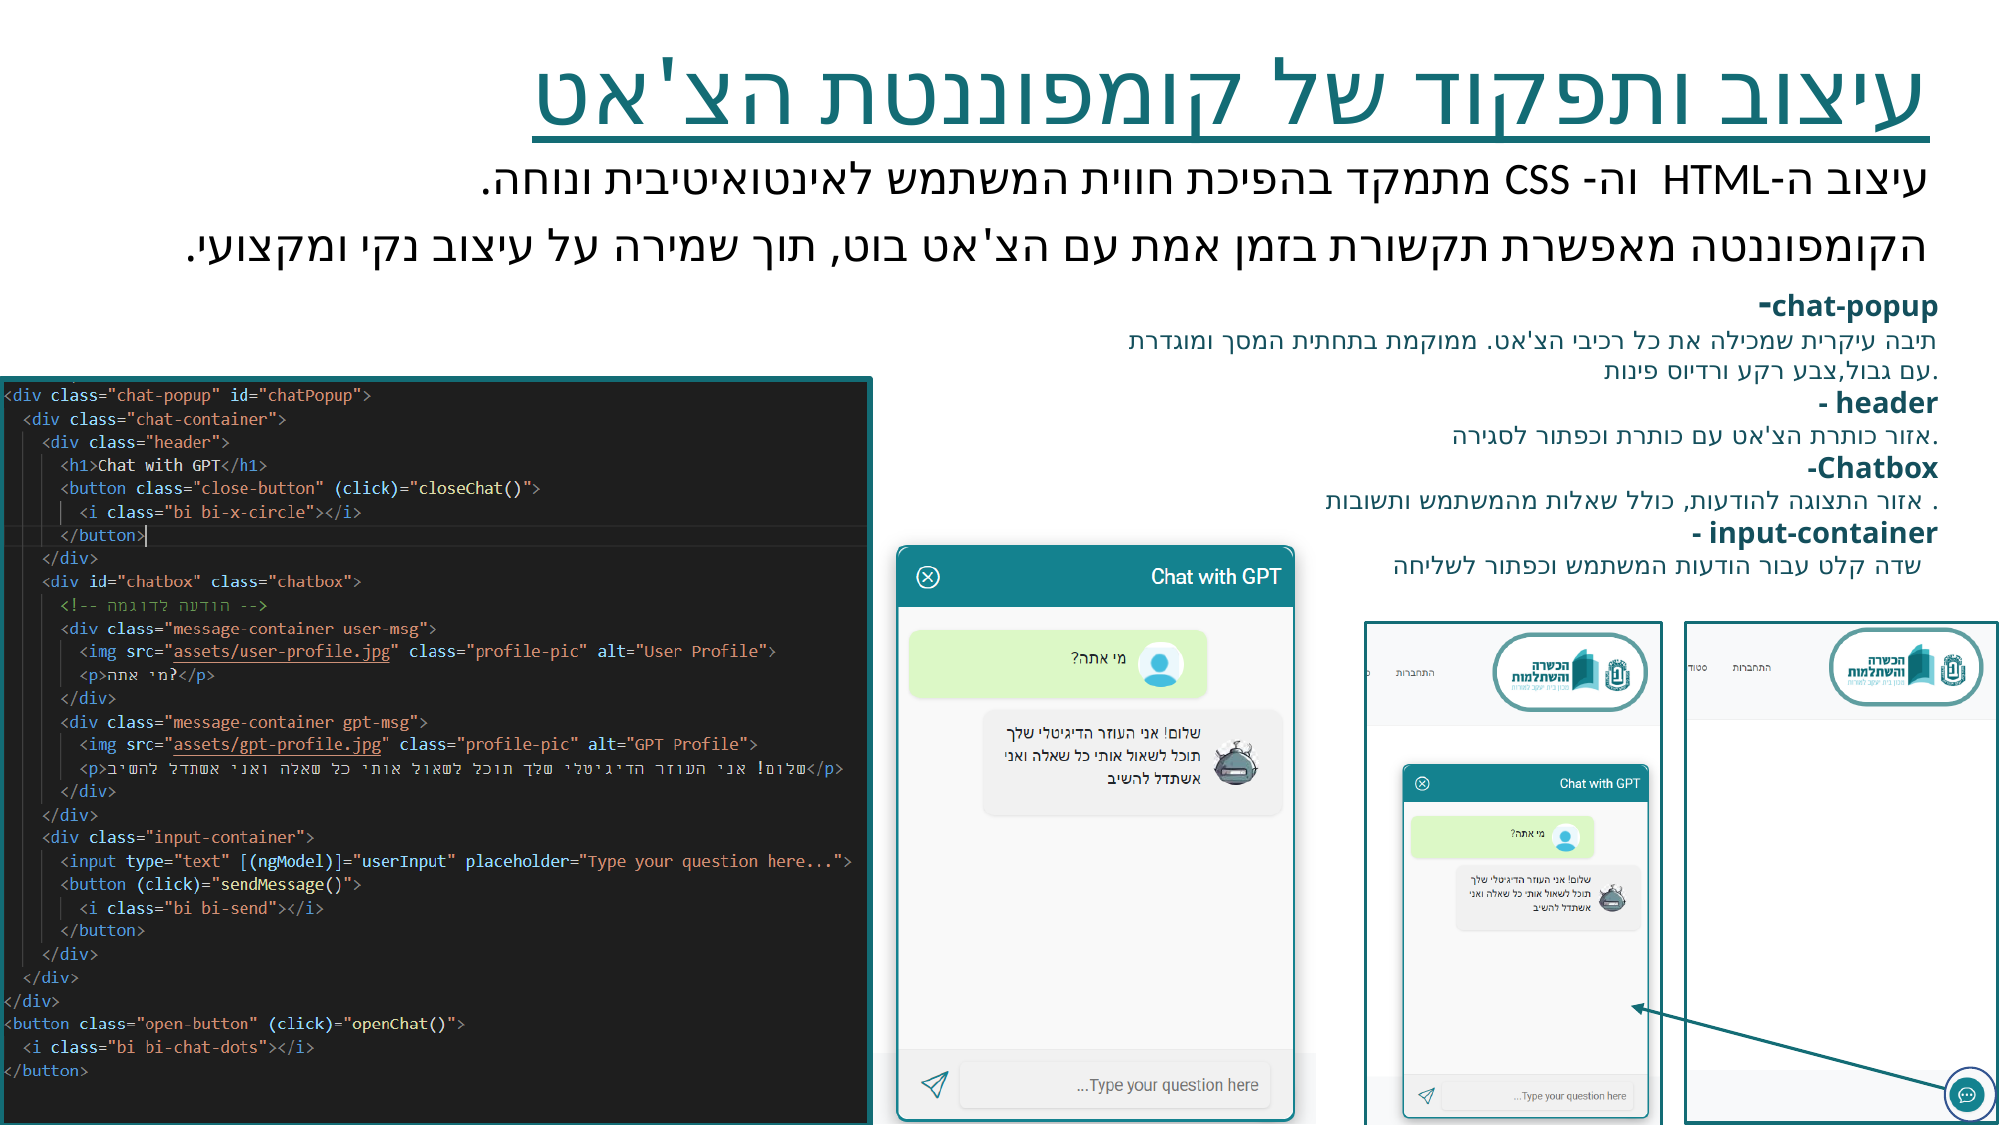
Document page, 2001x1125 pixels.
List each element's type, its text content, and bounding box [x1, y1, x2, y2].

picture [1366, 624, 1660, 1125]
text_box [1630, 1005, 1945, 1089]
title עיצוב ותפקוד של קומפוננטת הצ'אט [219, 33, 1945, 148]
list עיצוב ה-HTML וה- CSS מתמקד בהפיכת חווית המשתמש לאינטואיטיבית ונוחה. הקומפוננטה מאפשרת תקשורת בזמן אמת עם הצ'אט בוט, תוך שמירה על עיצוב נקי ומקצועי. [144, 148, 1945, 286]
picture [1686, 624, 1996, 1122]
text_box -chat-popup תיבה עיקרית שמכילה את כל רכיבי הצ'אט. ממוקמת בתחתית המסך ומוגדרת עם גבול,צבע רקע ורדיוס פינות. - header אזור כותרת הצ'אט עם כותרת וכפתור לסגירה. -Chatbox אזור התצוגה להודעות, כולל שאלות מהמשתמש ותשובות . - input-container שדה קלט עבור הודעות המשתמש וכפתור לשליחה [1090, 267, 1954, 632]
picture [3, 381, 1316, 1124]
